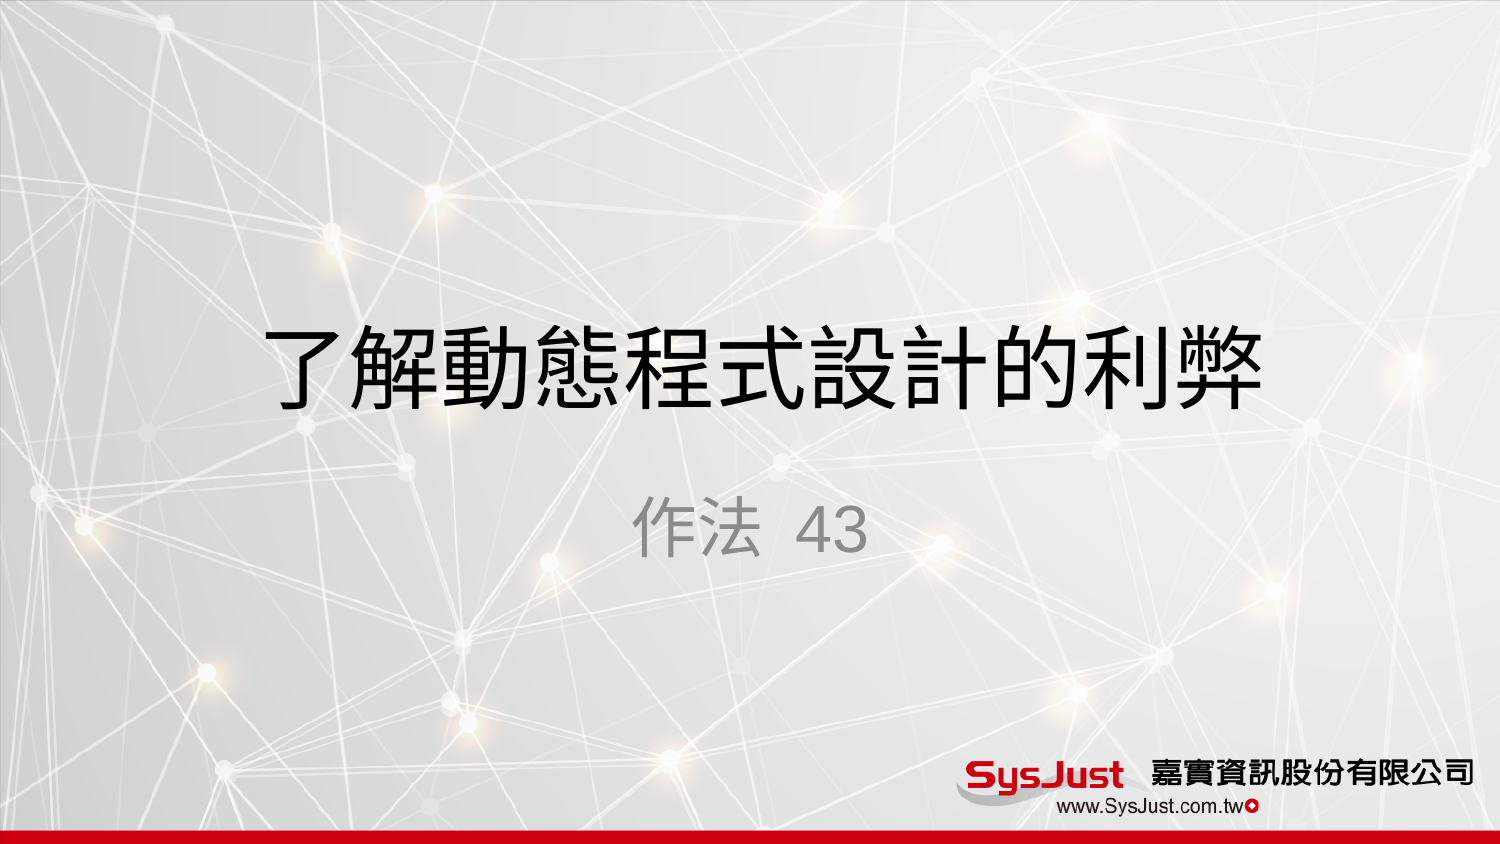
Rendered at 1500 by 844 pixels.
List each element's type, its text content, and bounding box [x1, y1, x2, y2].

title 了解動態程式設計的利弊 [159, 256, 1365, 476]
subtitle 作法 43 [225, 478, 1275, 694]
picture [0, 0, 1500, 844]
